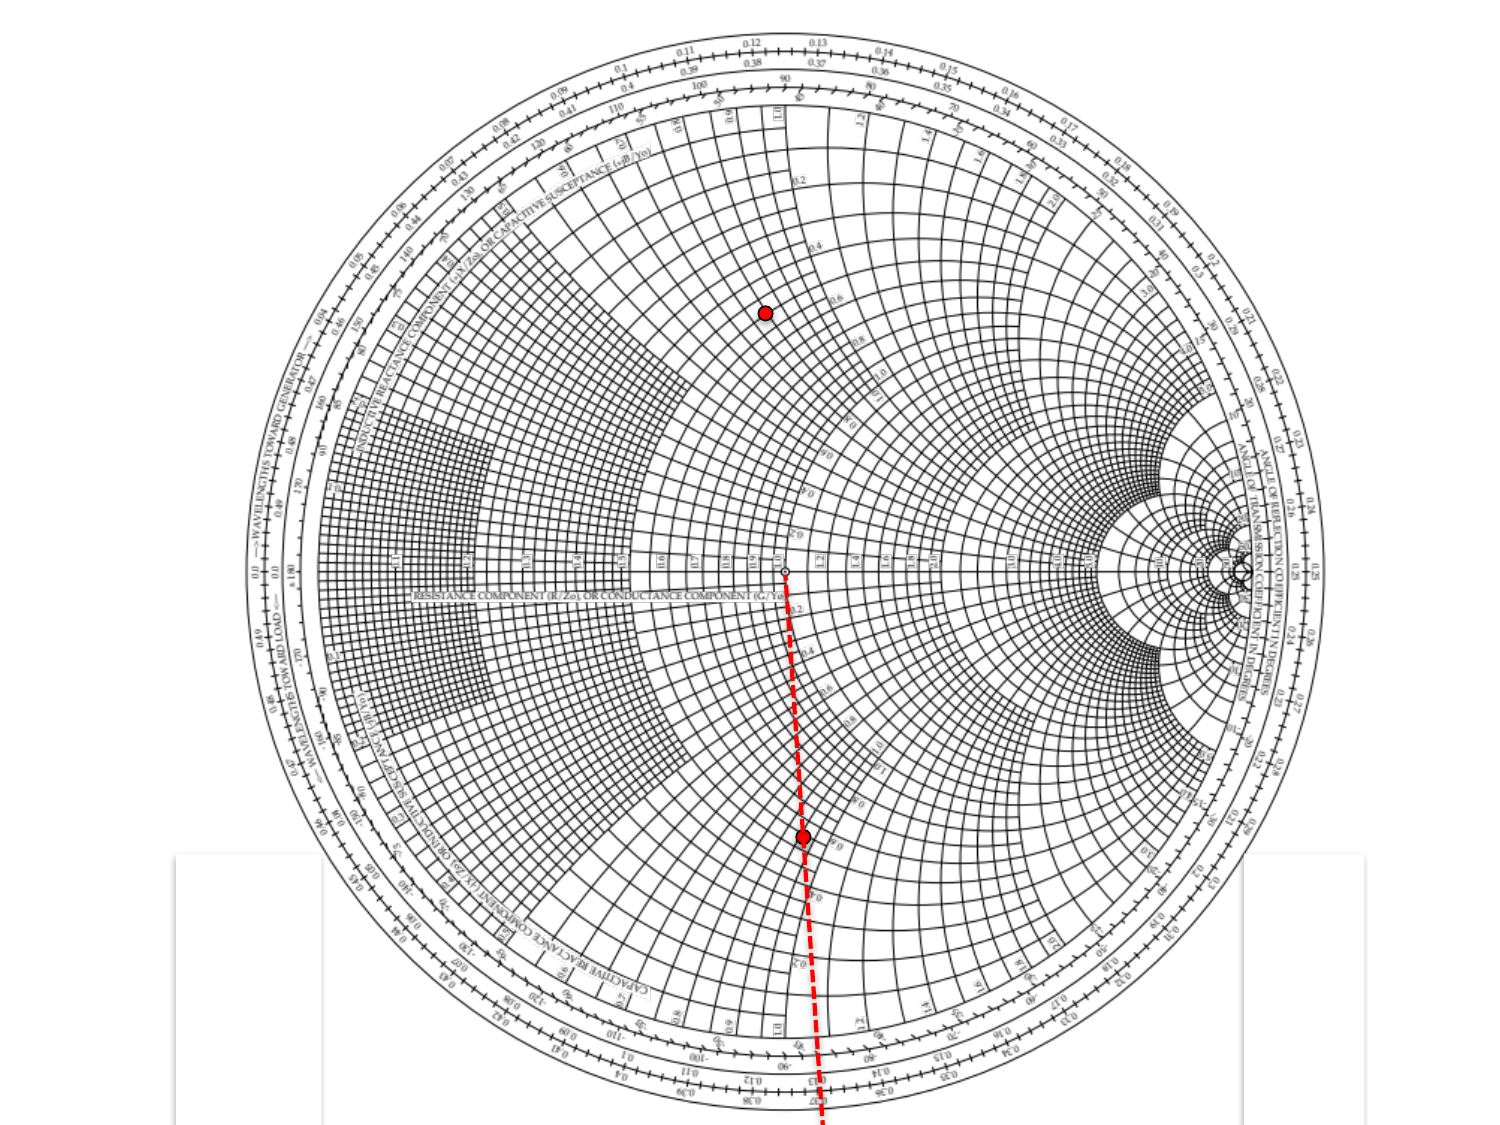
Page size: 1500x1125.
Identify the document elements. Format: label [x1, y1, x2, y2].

text_box [175, 0, 1394, 1125]
text_box [785, 574, 824, 1125]
